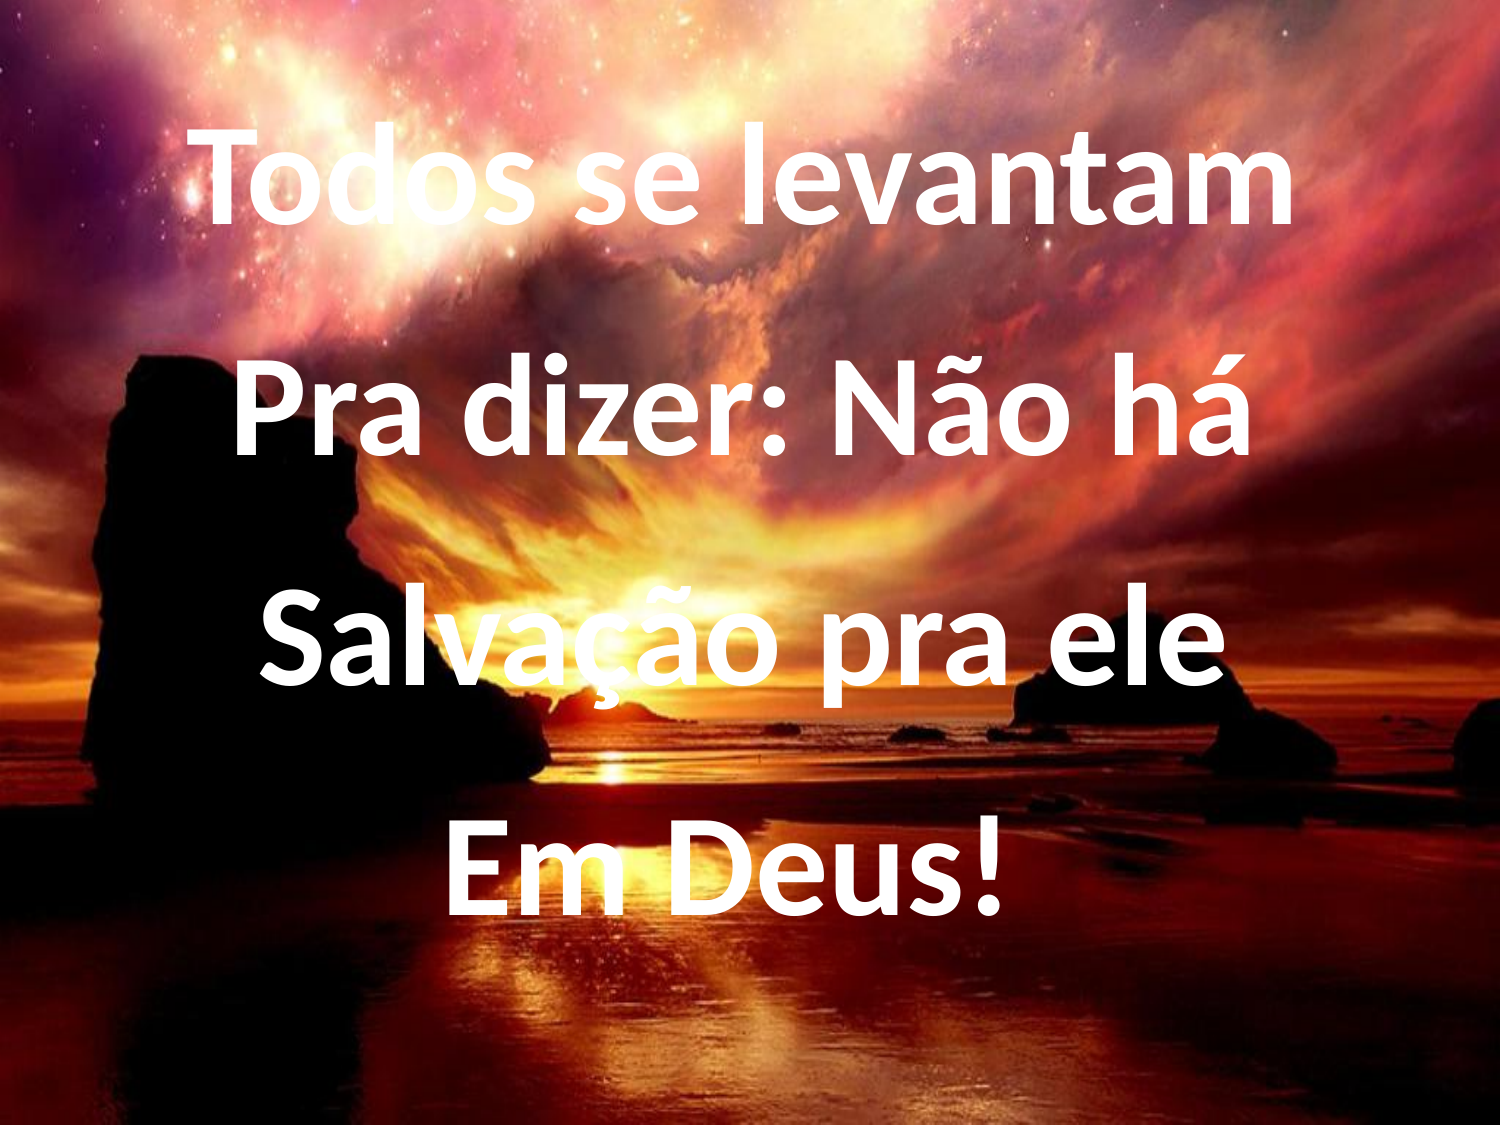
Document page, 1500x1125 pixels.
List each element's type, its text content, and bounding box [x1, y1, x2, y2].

text_box Todos se levantam Pra dizer: Não há Salvação pra ele Em Deus! [0, 91, 1488, 955]
picture [0, 0, 1500, 1125]
